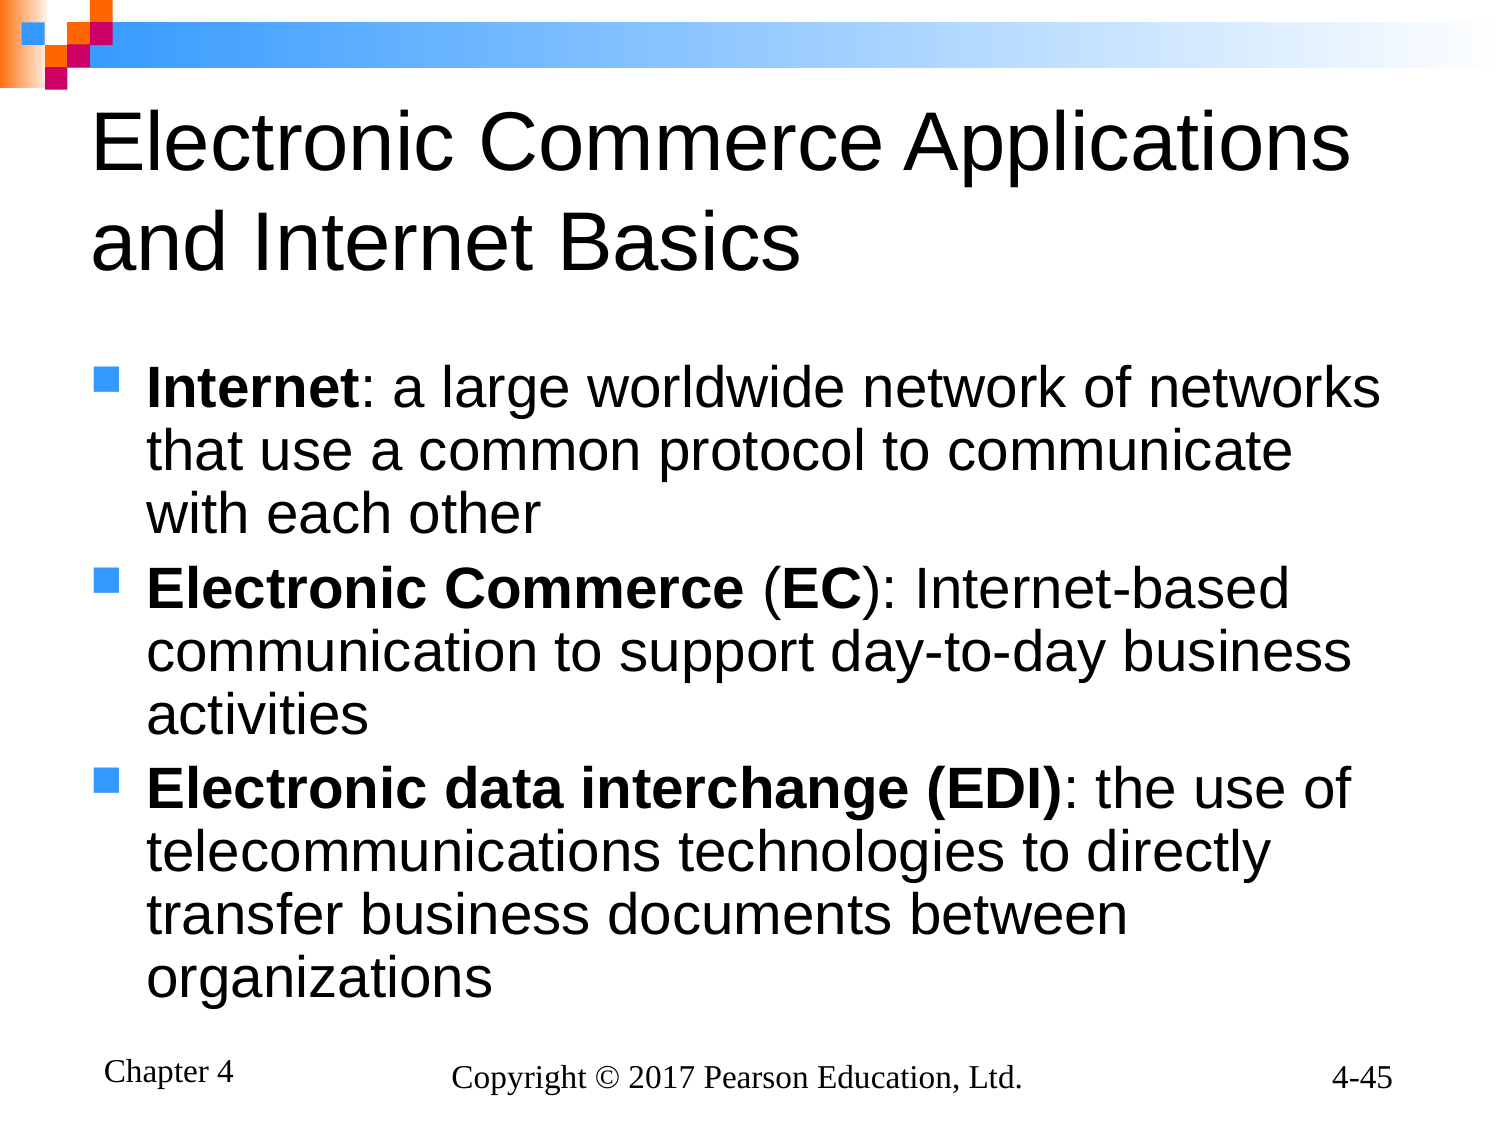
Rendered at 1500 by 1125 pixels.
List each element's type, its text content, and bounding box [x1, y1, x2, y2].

title Electronic Commerce Applications and Internet Basics [75, 75, 1425, 300]
list Internet: a large worldwide network of networks that use a common protocol to communicate with each other Electronic Commerce (EC): Internet-based communication to support day-to-day business activities Electronic data interchange (EDI): the use of telecommunications technologies to directly transfer business documents between organizations [75, 350, 1425, 988]
